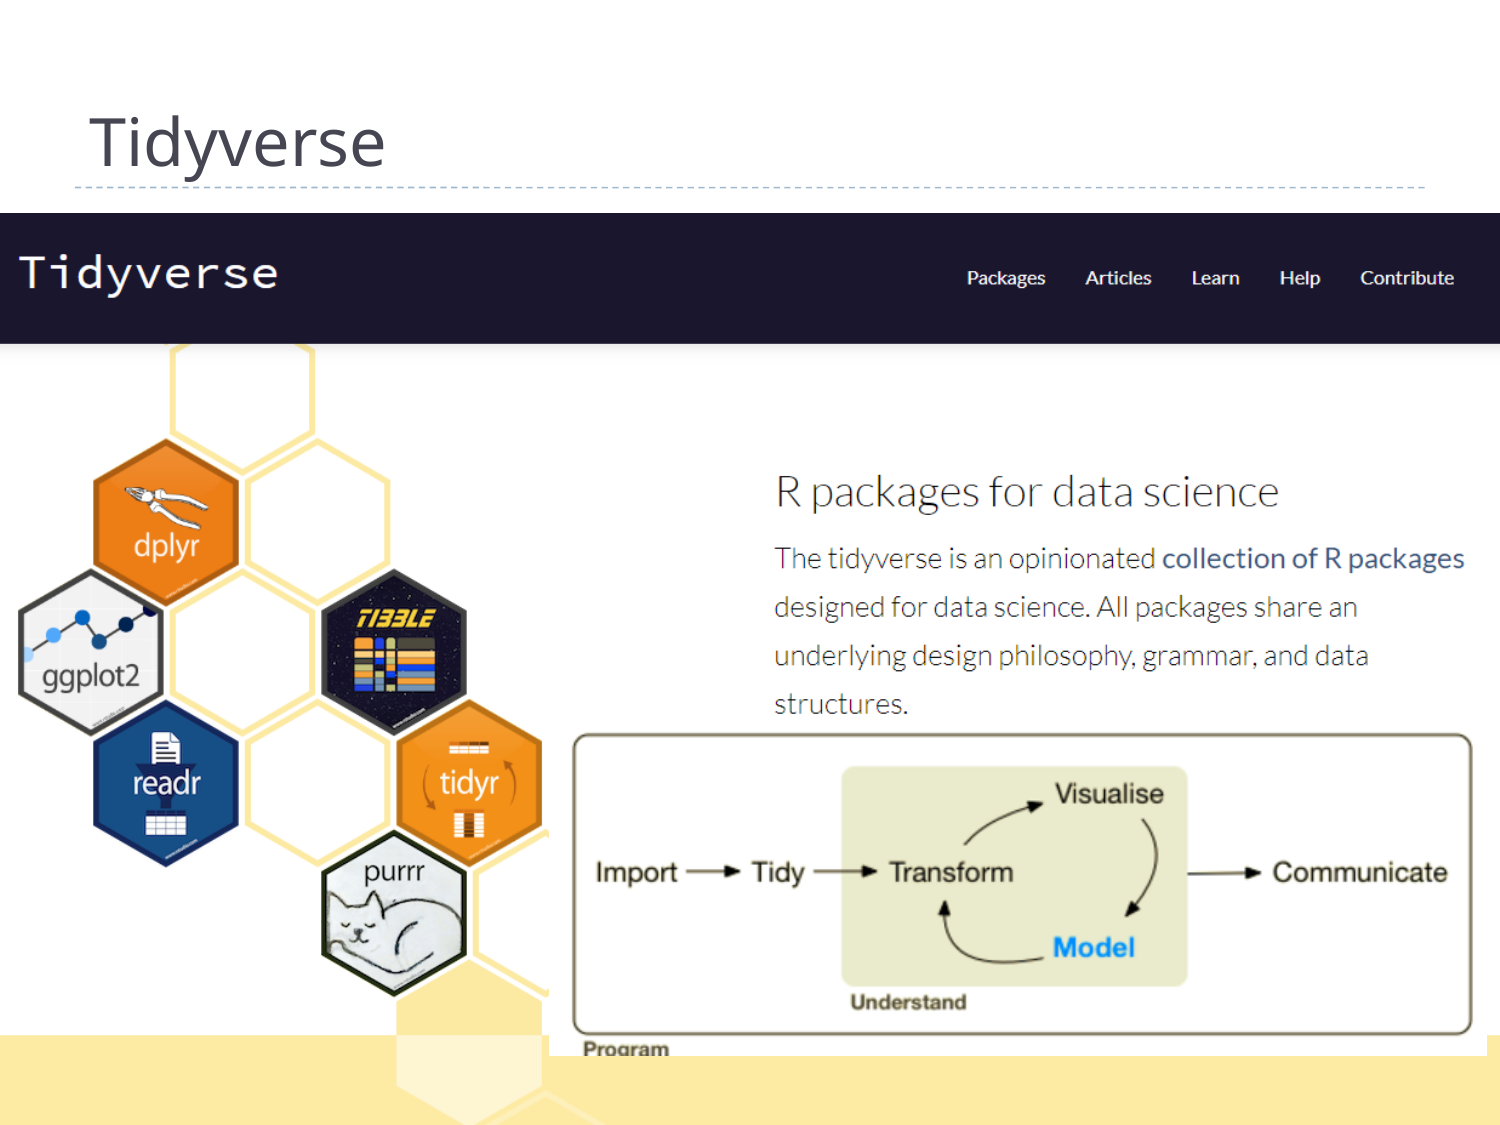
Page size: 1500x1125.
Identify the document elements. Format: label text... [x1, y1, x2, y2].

title Tidyverse [75, 24, 1425, 188]
picture [0, 212, 1500, 1125]
